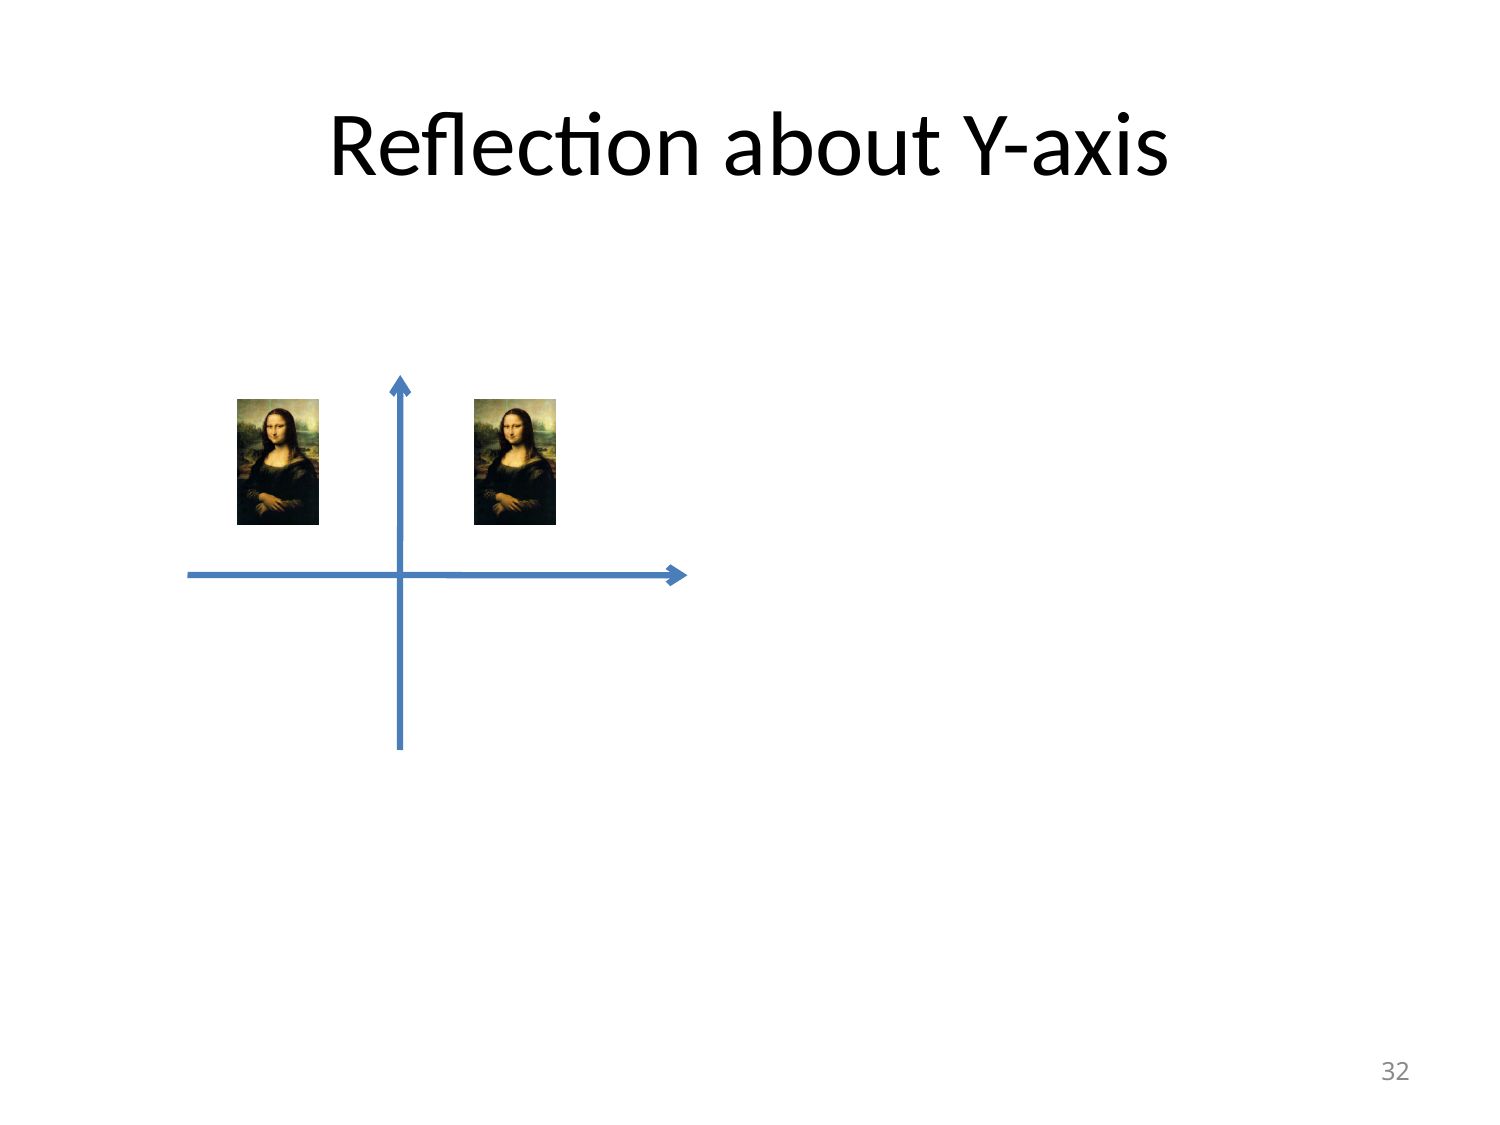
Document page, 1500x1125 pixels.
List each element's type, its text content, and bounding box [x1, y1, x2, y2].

slide_number 32 [1074, 1042, 1425, 1103]
title Reflection about Y-axis [75, 45, 1425, 233]
picture [474, 399, 556, 526]
picture [237, 399, 319, 526]
